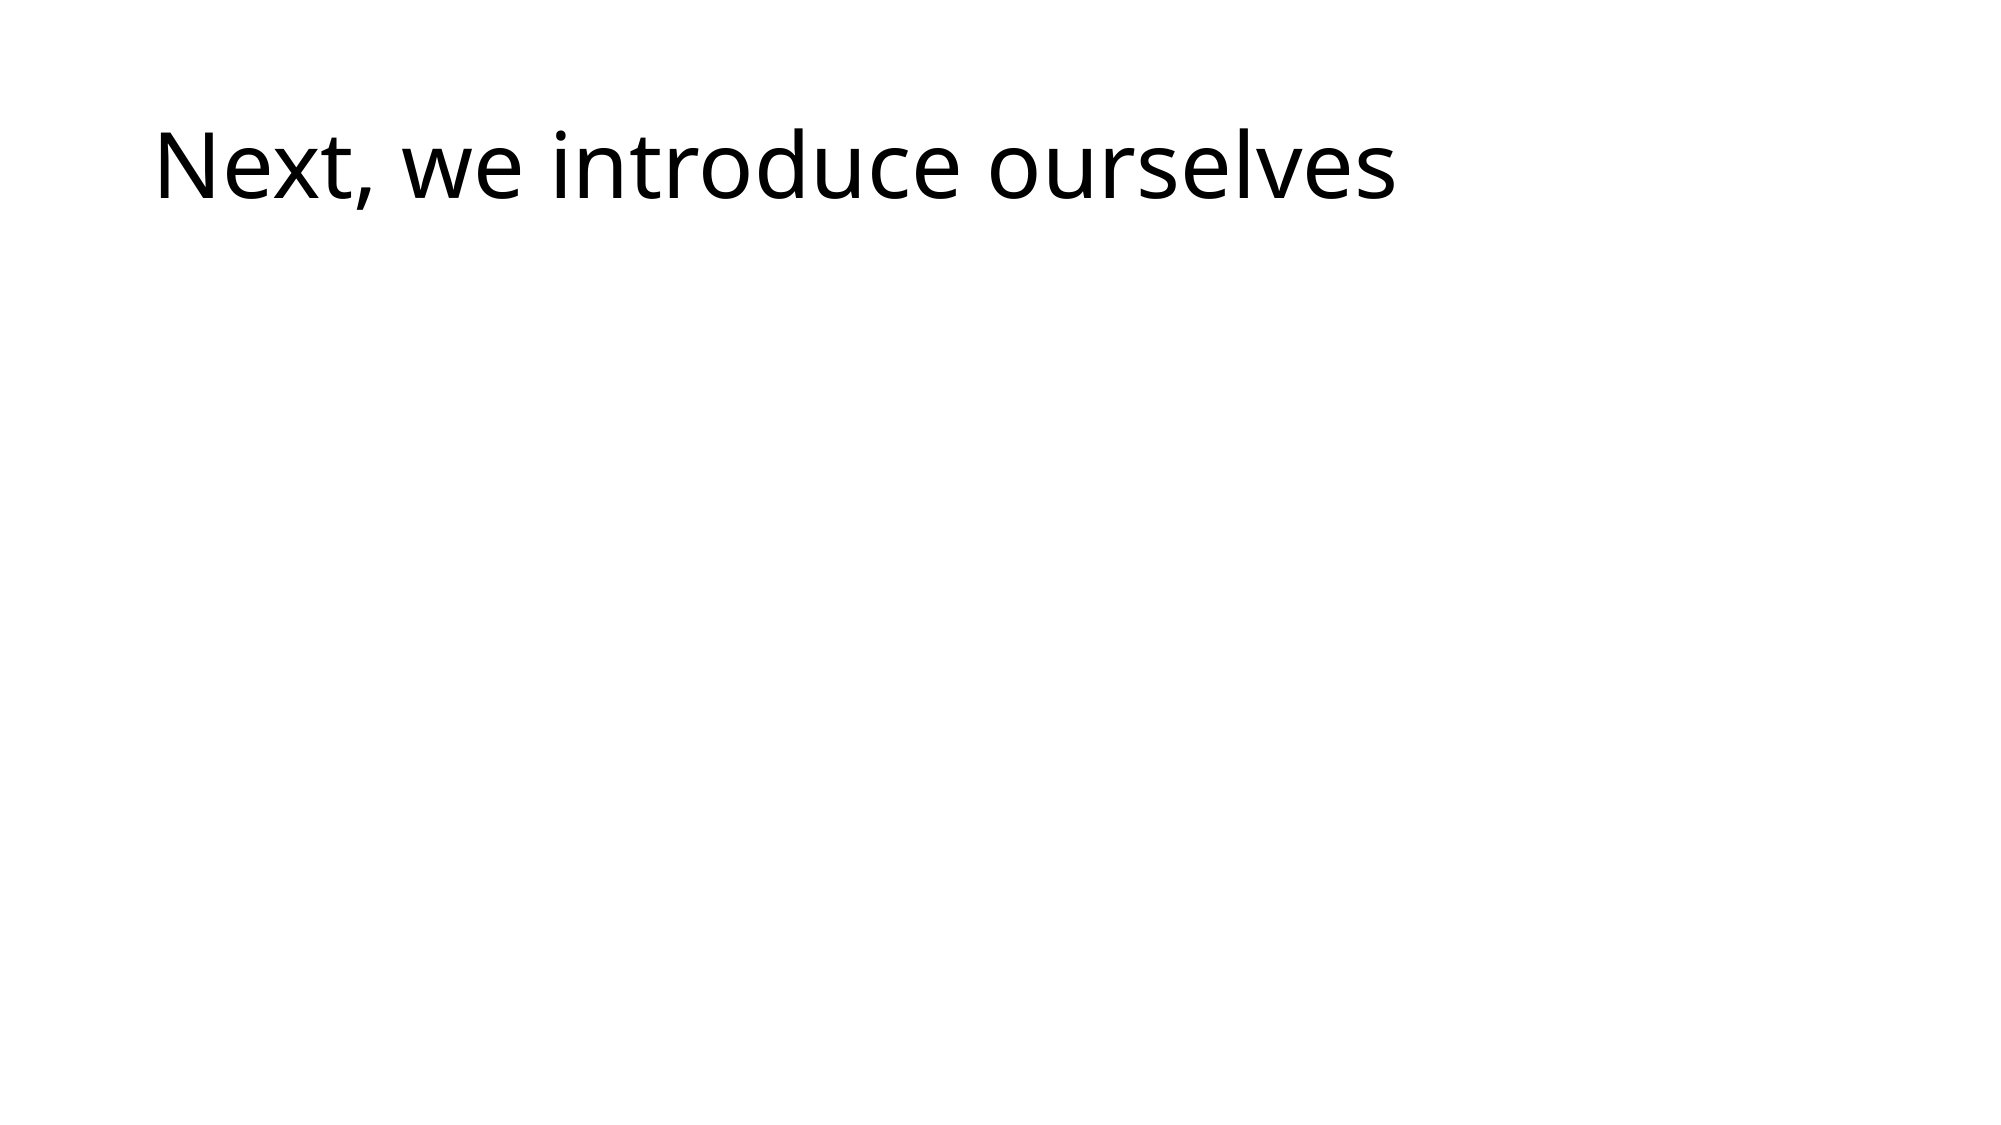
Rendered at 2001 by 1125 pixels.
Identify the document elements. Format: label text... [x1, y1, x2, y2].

title Next, we introduce ourselves [137, 59, 1863, 278]
